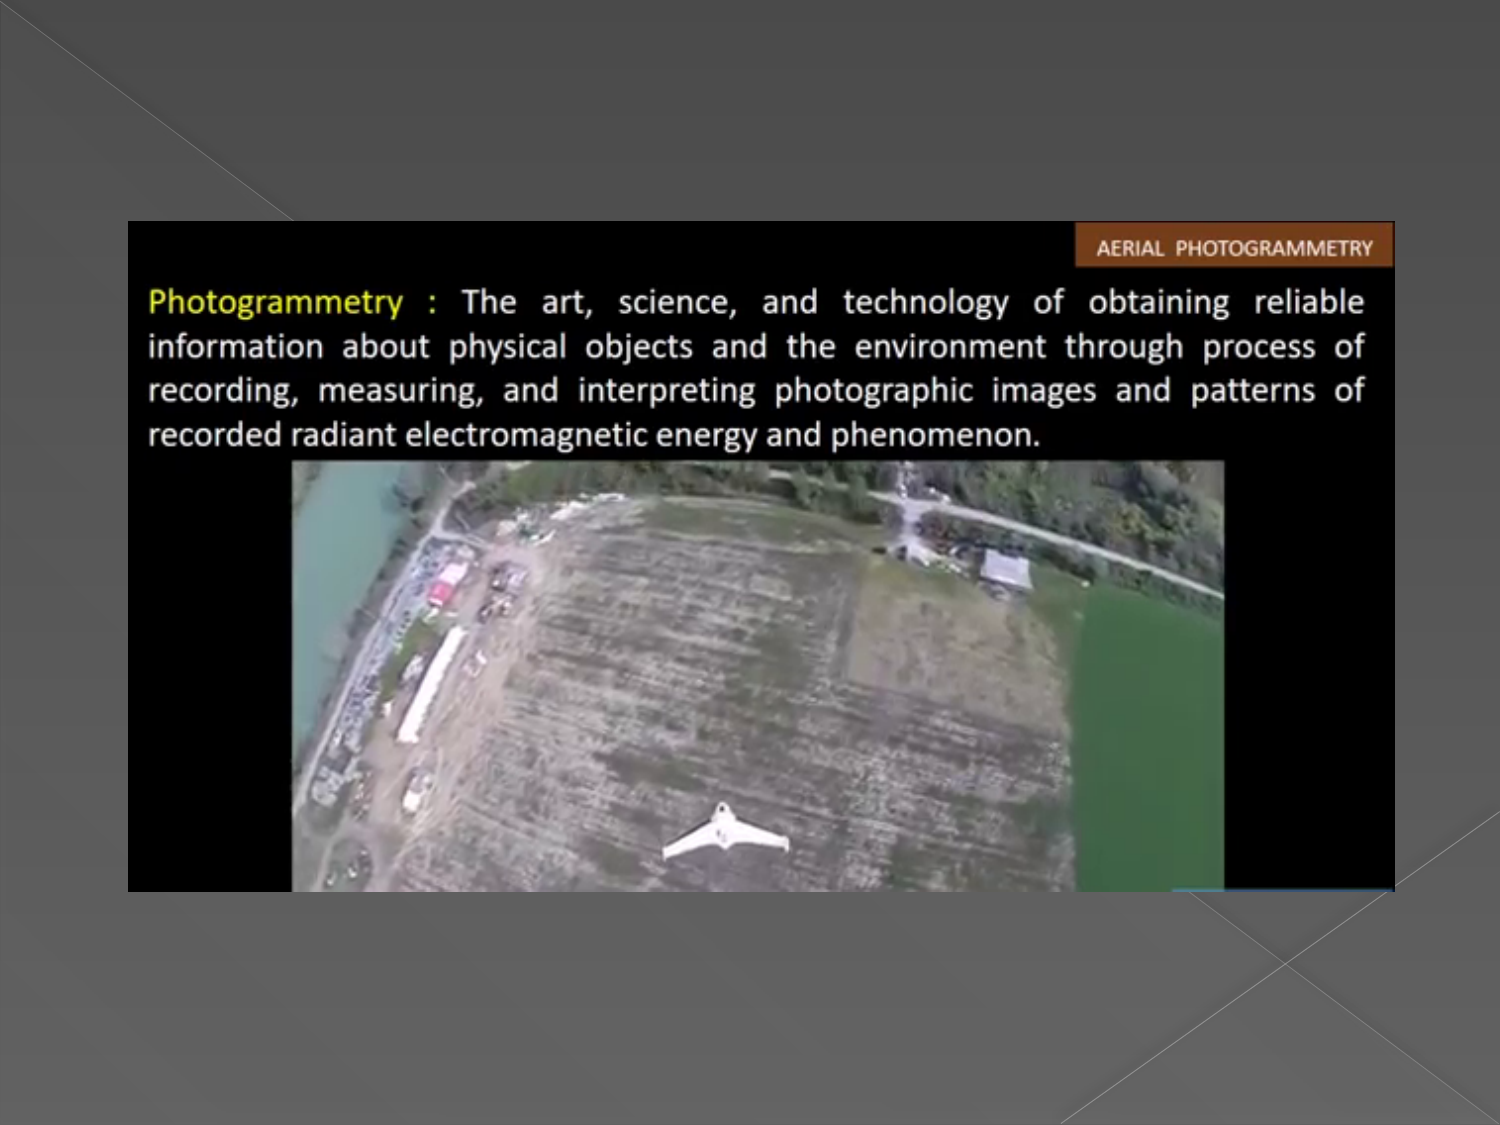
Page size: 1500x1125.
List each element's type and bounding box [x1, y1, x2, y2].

picture [128, 220, 1395, 892]
